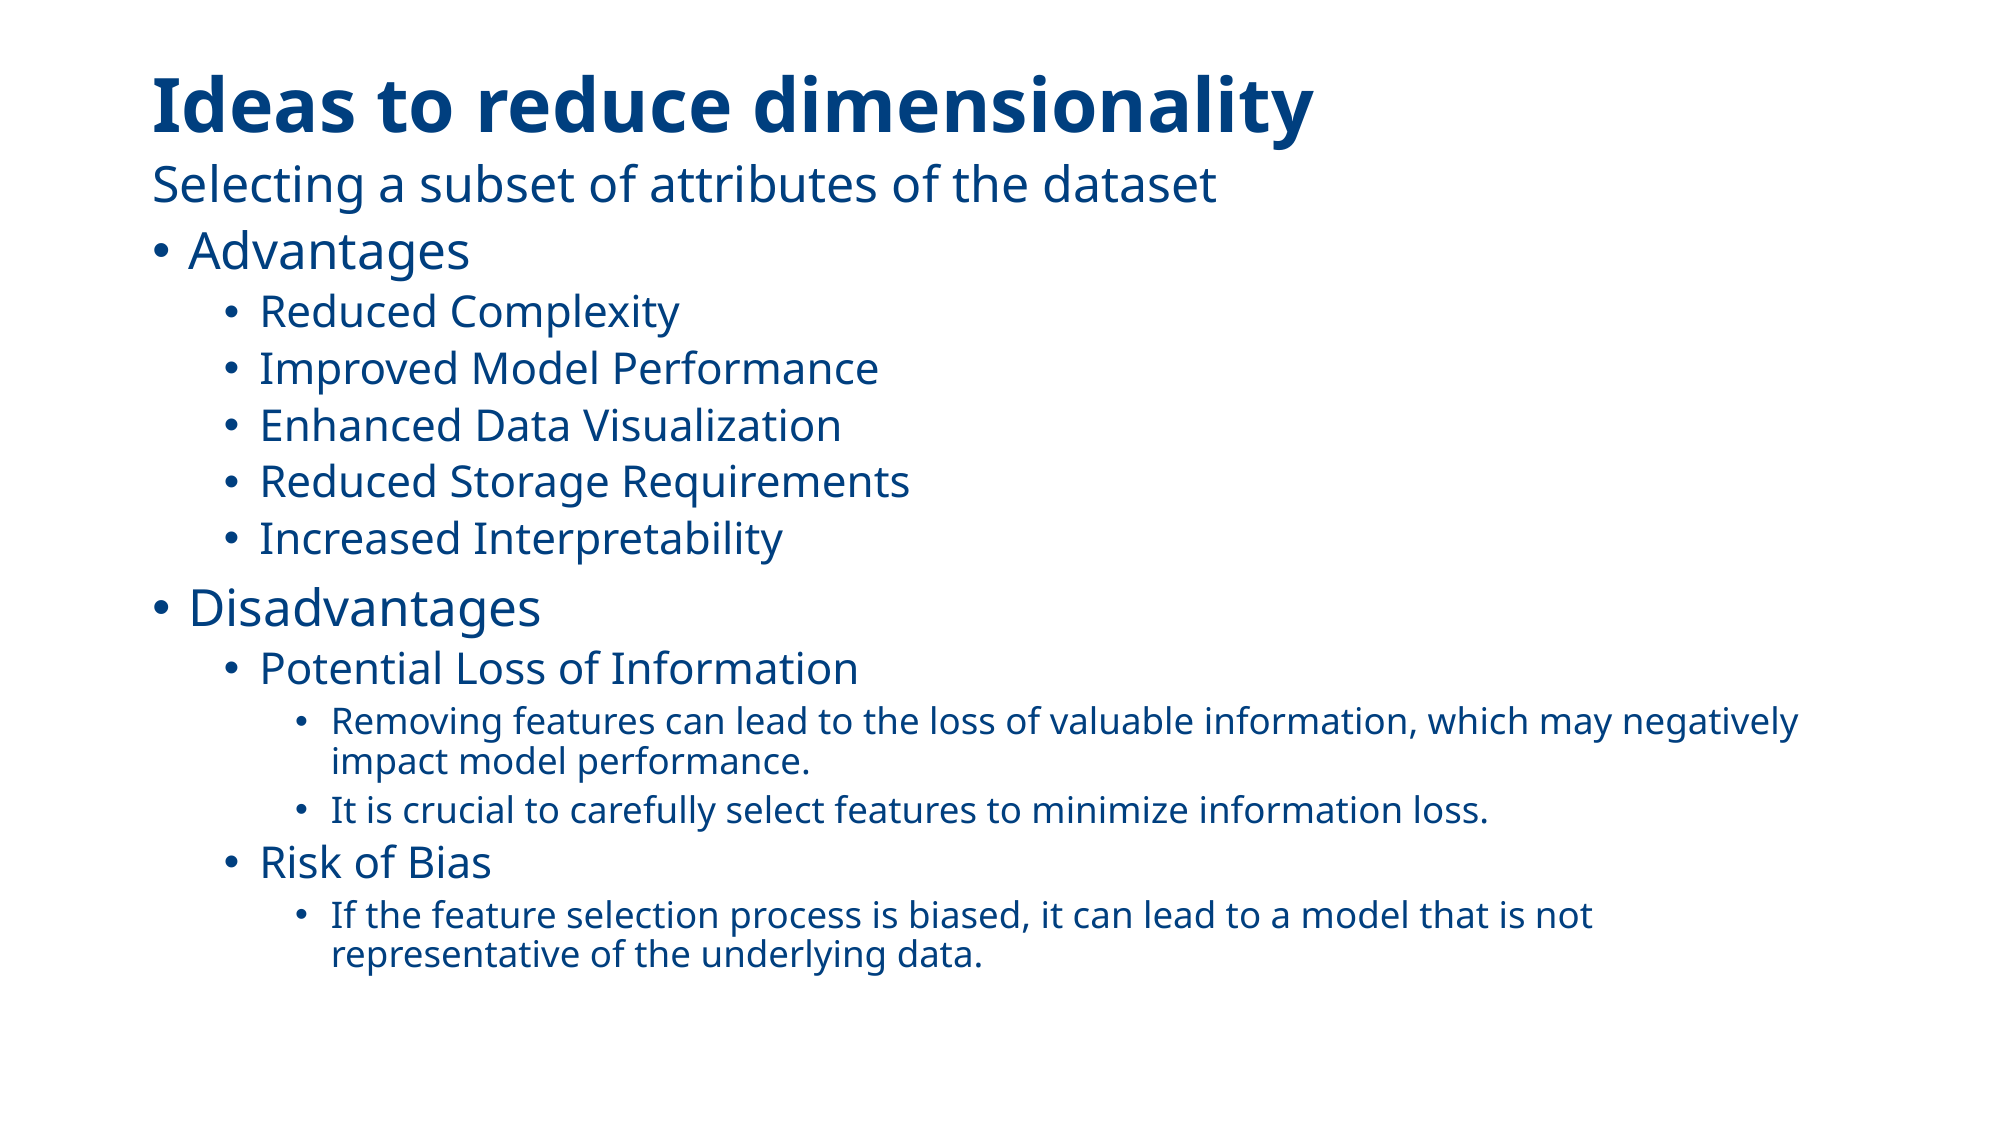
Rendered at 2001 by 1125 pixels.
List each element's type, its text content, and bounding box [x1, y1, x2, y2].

list Advantages Reduced Complexity Improved Model Performance Enhanced Data Visualization Reduced Storage Requirements Increased Interpretability Disadvantages Potential Loss of Information Removing features can lead to the loss of valuable information, which may negatively impact model performance. It is crucial to carefully select features to minimize information loss. Risk of Bias If the feature selection process is biased, it can lead to a model that is not representative of the underlying data. [137, 264, 1863, 985]
list Selecting a subset of attributes of the dataset [137, 151, 1863, 264]
title Ideas to reduce dimensionality [137, 59, 1863, 151]
